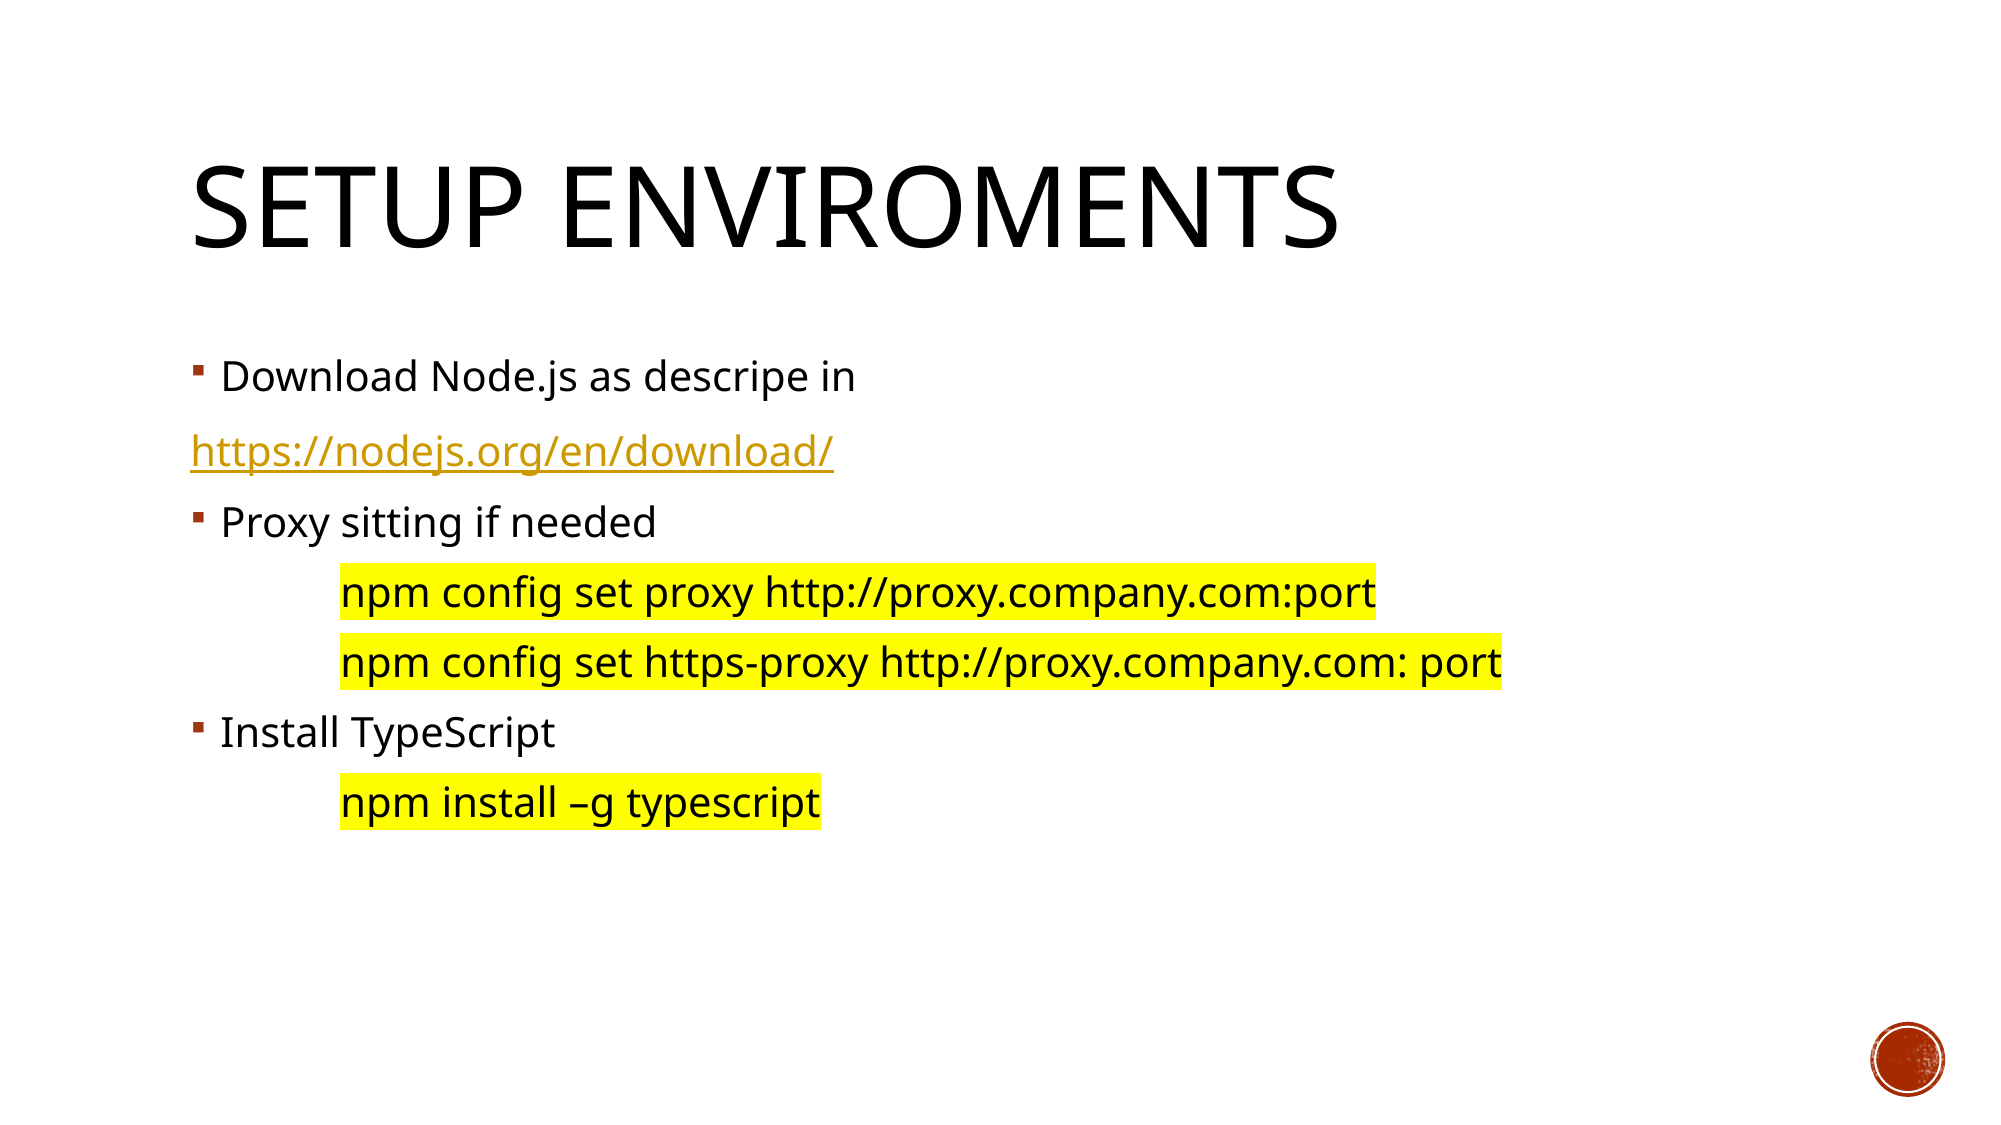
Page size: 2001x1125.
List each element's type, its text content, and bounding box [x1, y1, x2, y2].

title Setup Enviroments [175, 79, 1826, 344]
list Download Node.js as descripe in https://nodejs.org/en/download/ Proxy sitting if needed npm config set proxy http://proxy.company.com:port npm config set https-proxy http://proxy.company.com: port Install TypeScript npm install –g typescript [175, 348, 1826, 1013]
